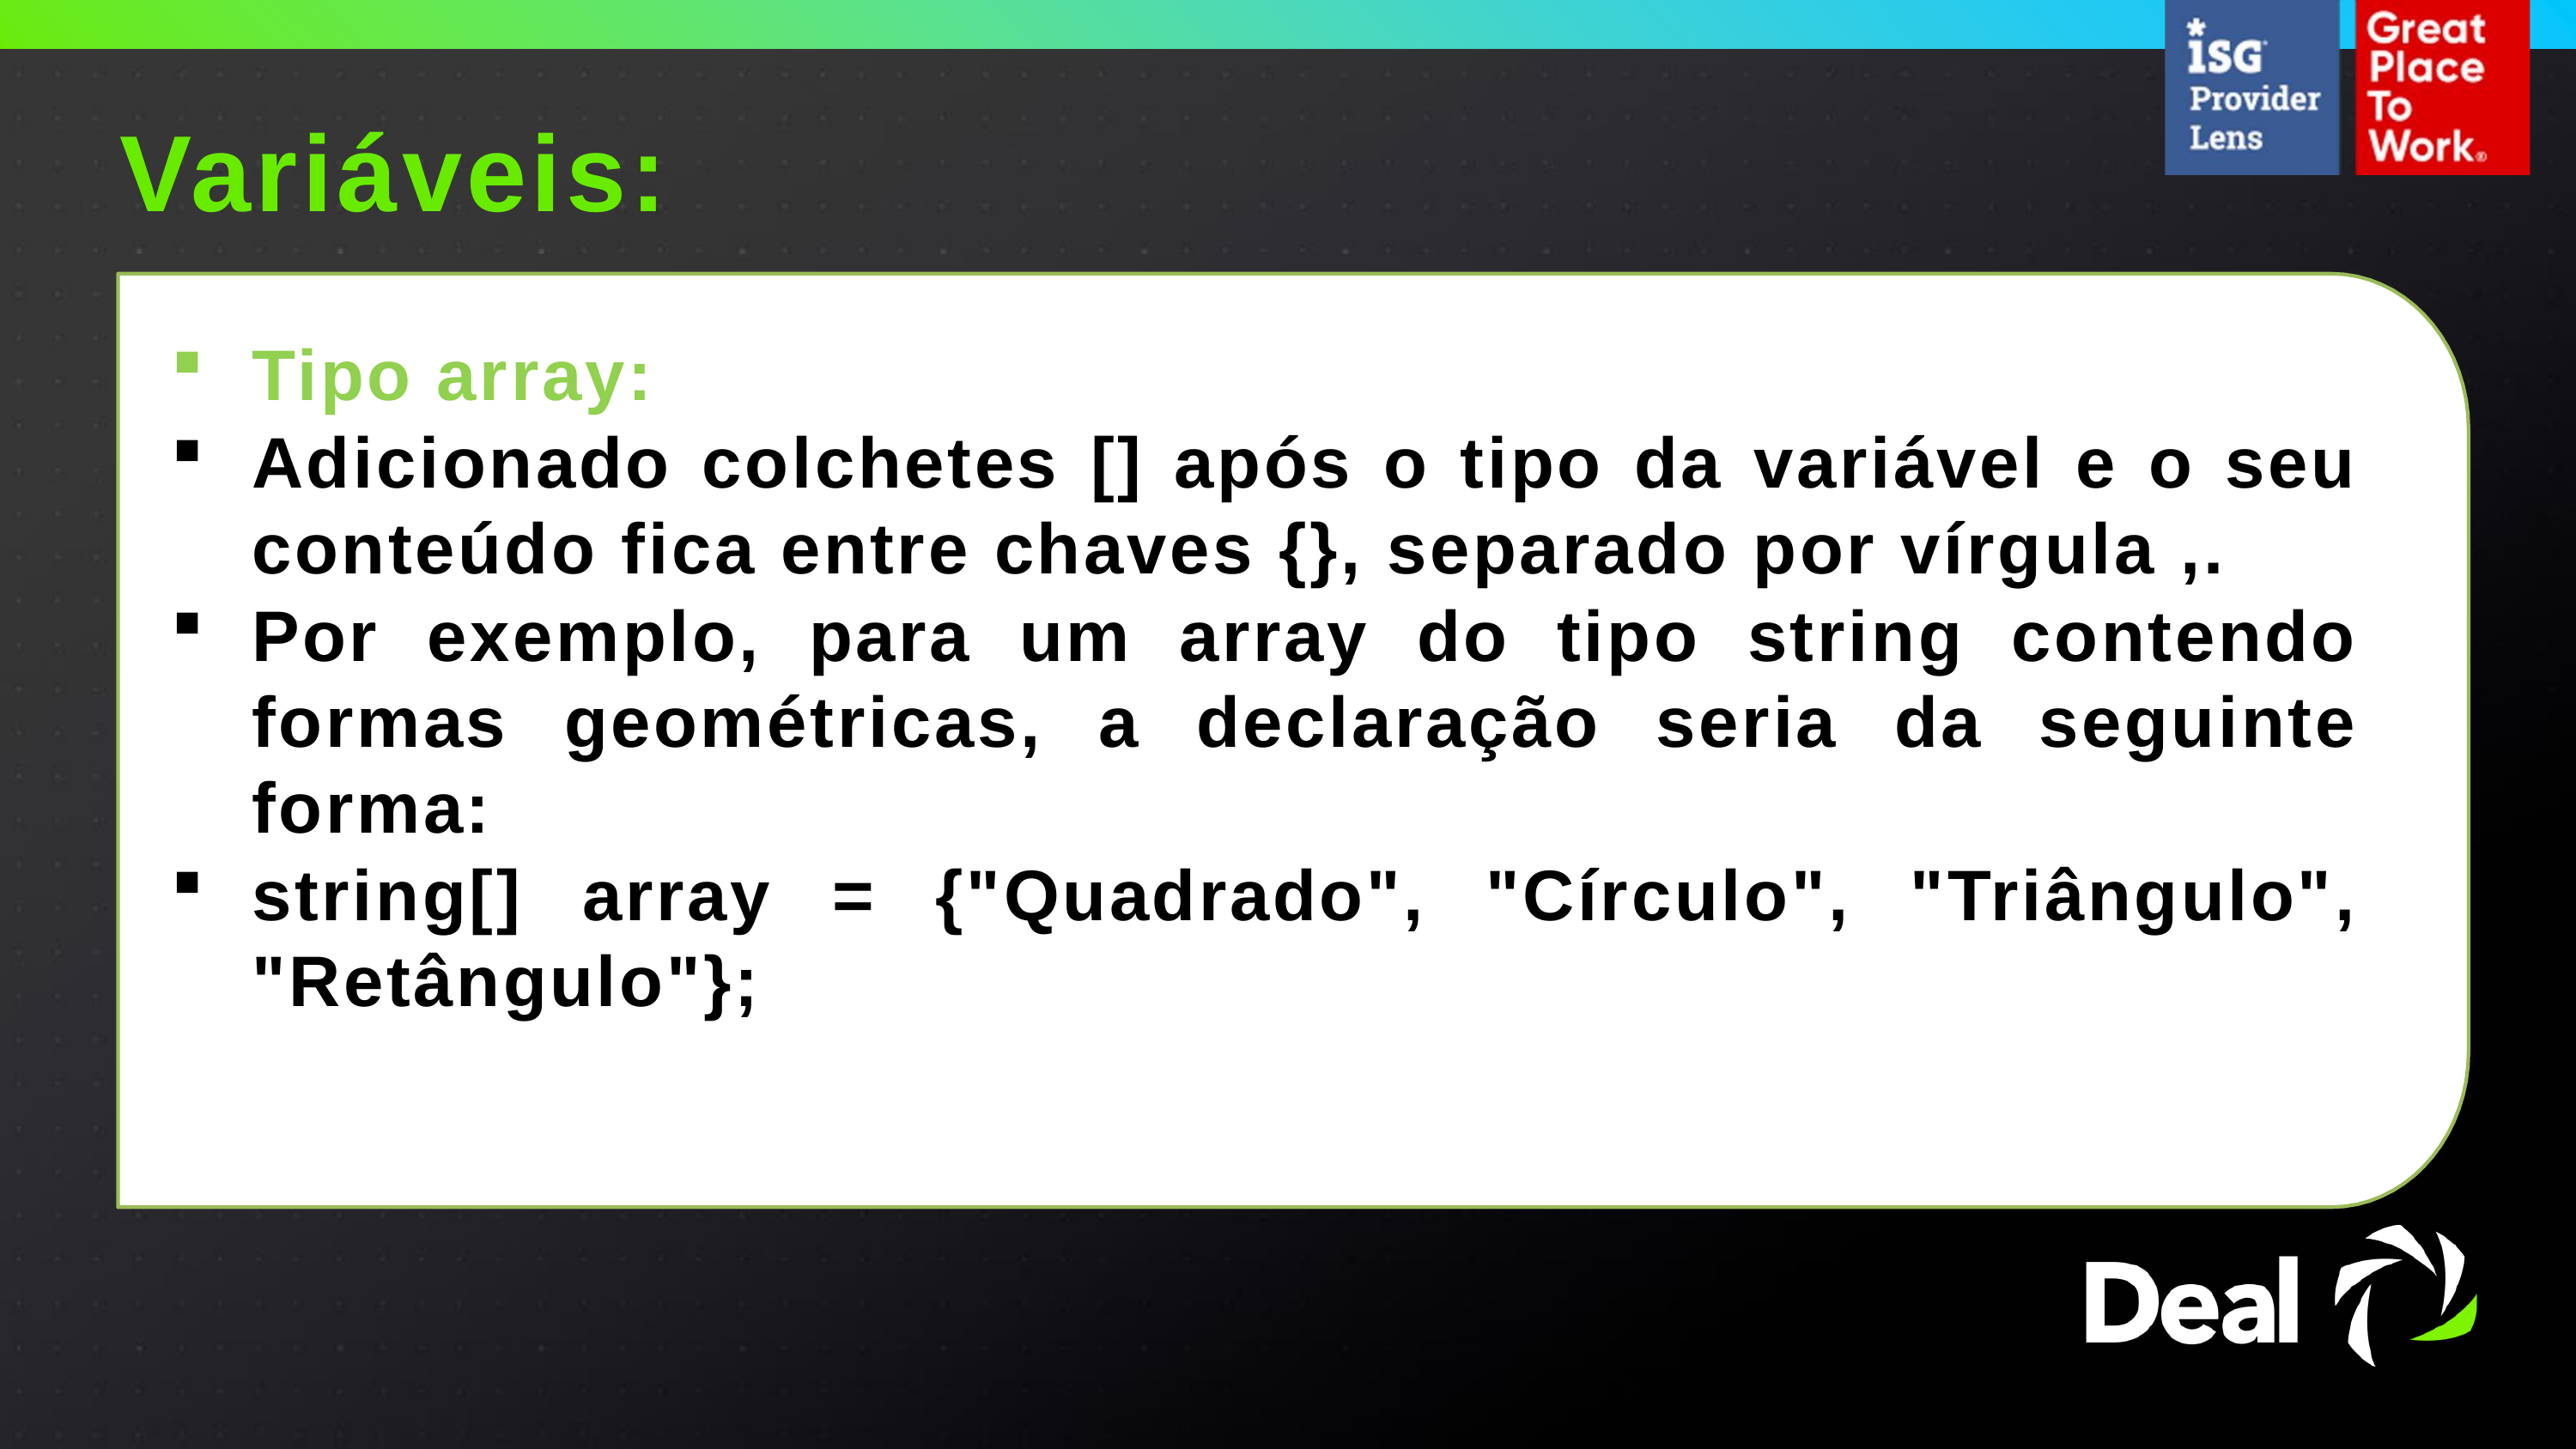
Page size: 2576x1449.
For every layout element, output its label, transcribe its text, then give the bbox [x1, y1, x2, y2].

text_box [116, 271, 2471, 1210]
text_box Variáveis: [118, 101, 2050, 233]
picture [0, 0, 2576, 1449]
text_box Tipo array: Adicionado colchetes [] após o tipo da variável e o seu conteúdo fica entre chaves {}, separado por vírgula ,. Por exemplo, para um array do tipo string contendo formas geométricas, a declaração seria da seguinte forma: string[] array = {"Quadrado", "Círculo", "Triângulo", "Retângulo"}; [169, 327, 2361, 1022]
